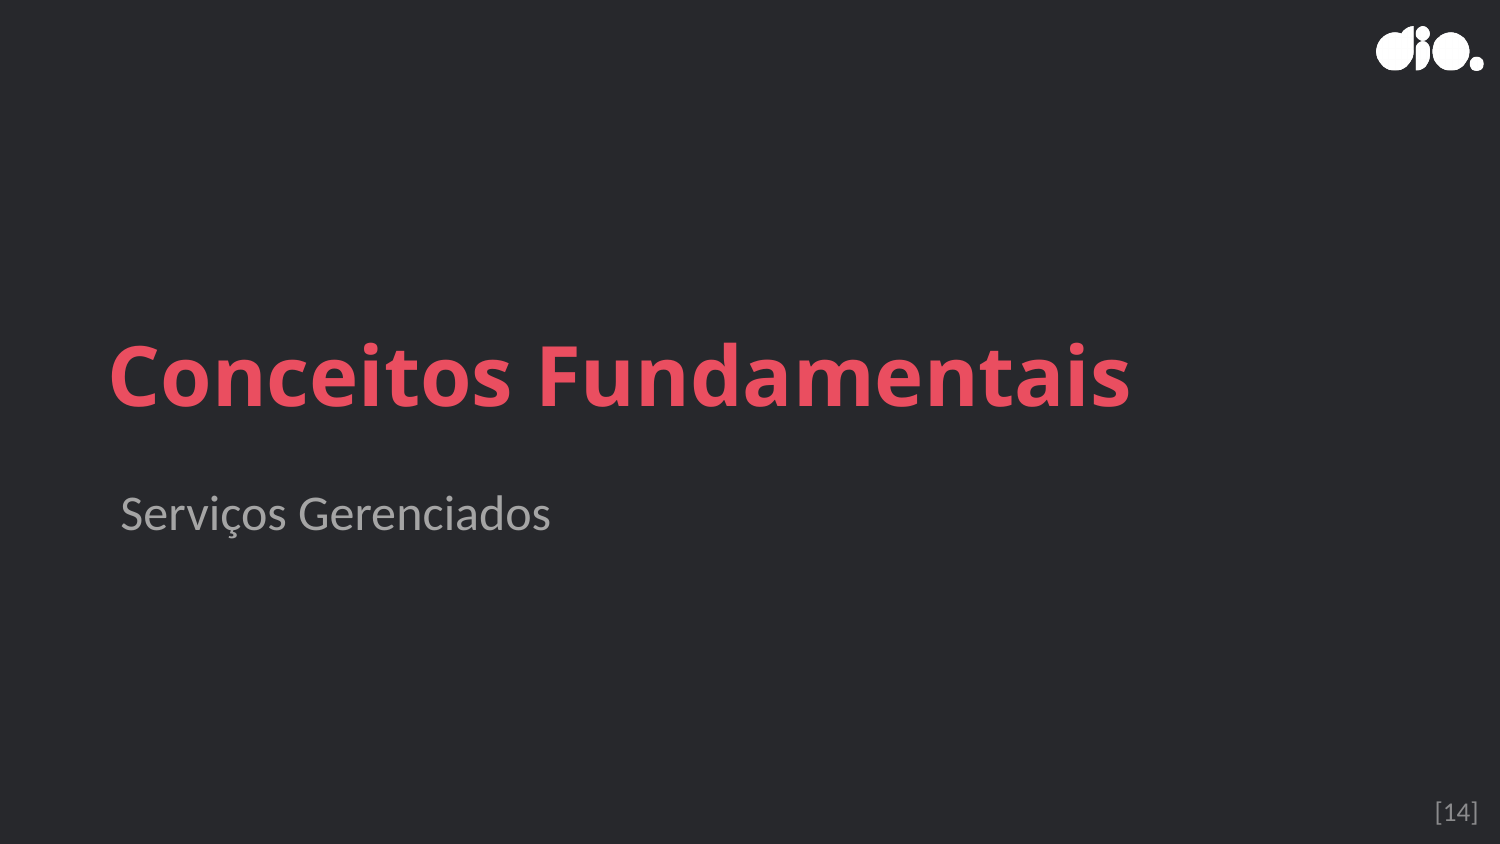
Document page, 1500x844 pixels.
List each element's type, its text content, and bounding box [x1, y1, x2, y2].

picture [1376, 26, 1484, 71]
text_box Serviços Gerenciados [105, 411, 1321, 605]
slide_number [14] [1403, 779, 1494, 844]
text_box Conceitos Fundamentais [92, 292, 1309, 422]
